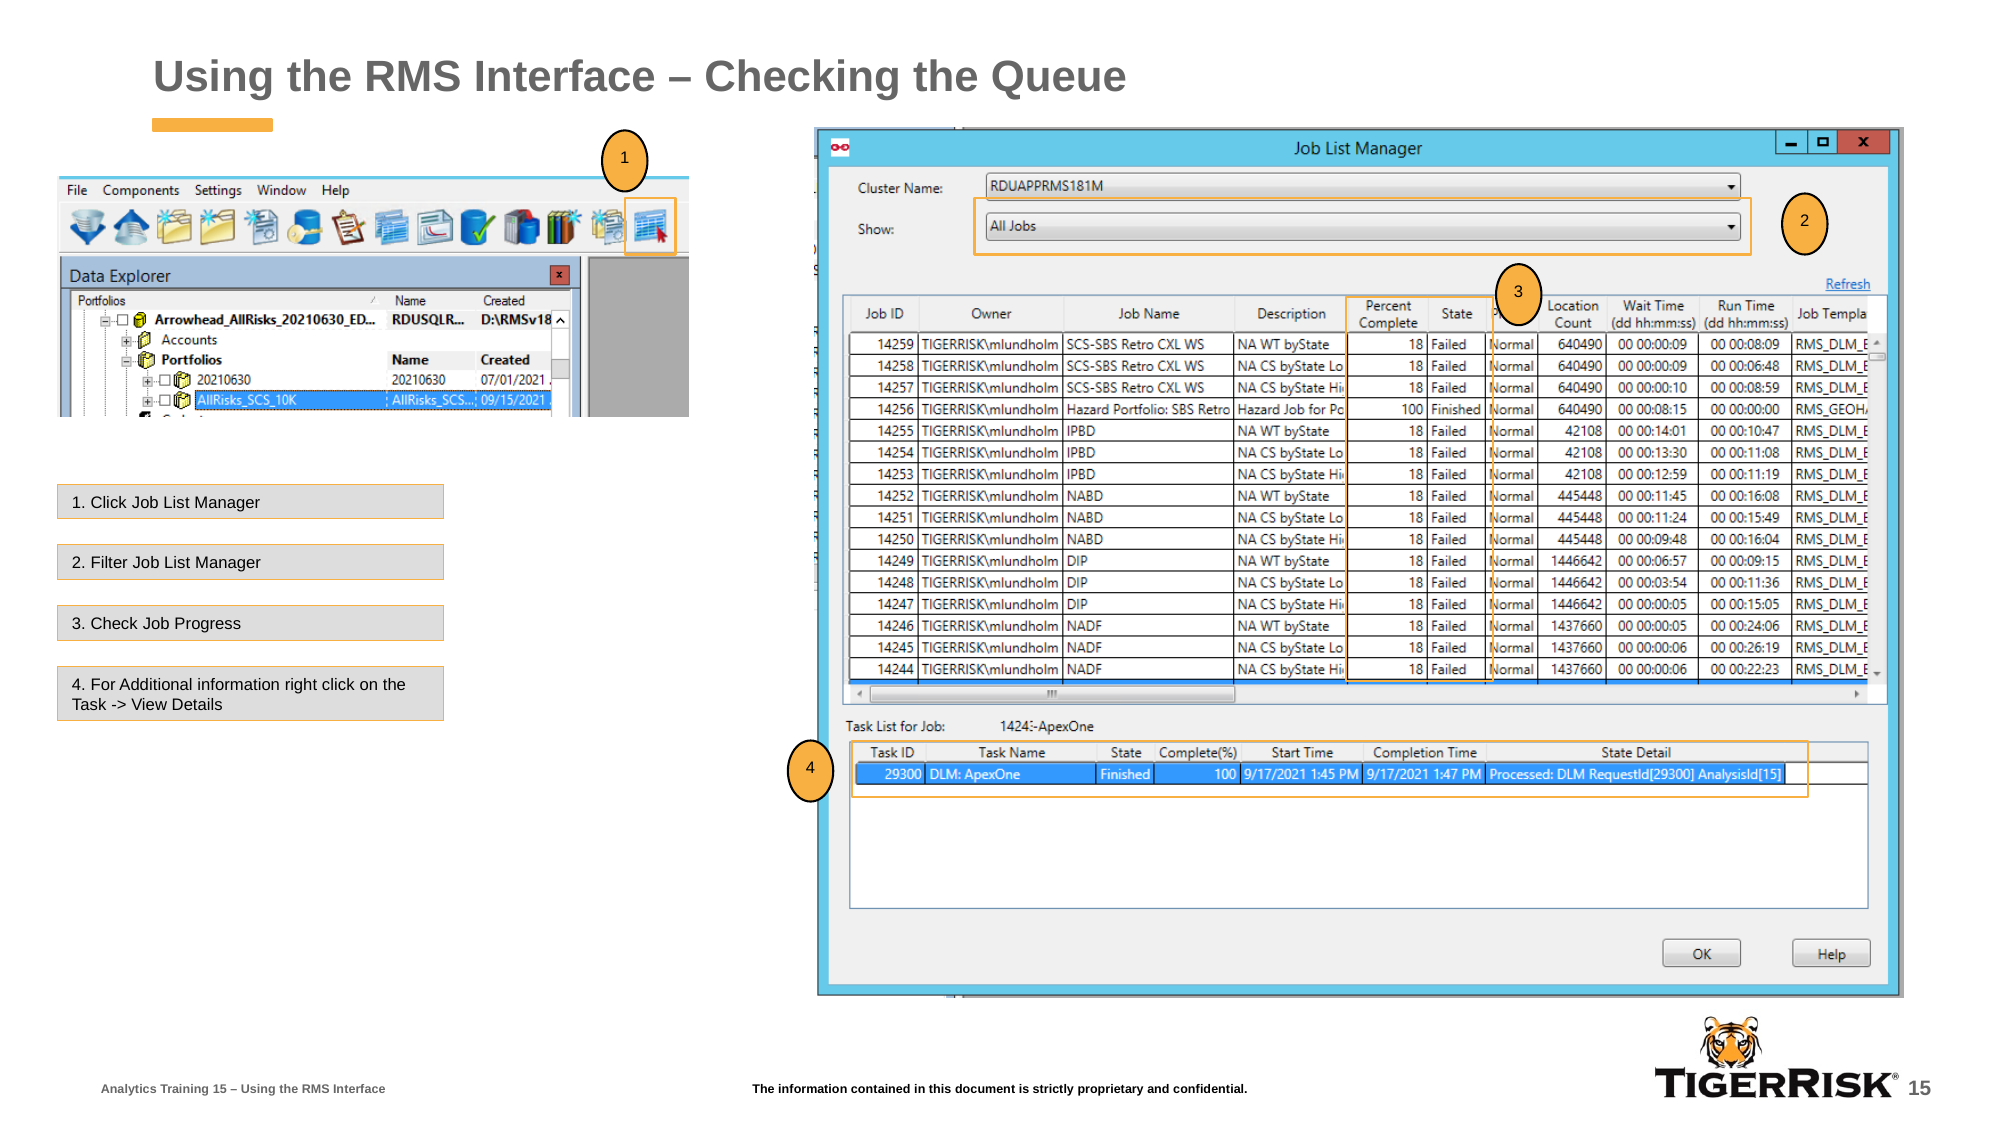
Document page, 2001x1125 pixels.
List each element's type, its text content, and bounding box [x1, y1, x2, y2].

picture [56, 176, 689, 417]
title Using the RMS Interface – Checking the Queue [138, 40, 1751, 109]
text_box 2. Filter Job List Manager [57, 544, 444, 580]
picture [813, 127, 1905, 998]
text_box 1 [602, 130, 648, 174]
text_box 3. Check Job Progress [57, 605, 444, 641]
text_box 4. For Additional information right click on the Task -> View Details [57, 666, 444, 721]
text_box 1. Click Job List Manager [57, 484, 444, 519]
text_box 4 [787, 740, 808, 802]
picture [1651, 1009, 1902, 1098]
